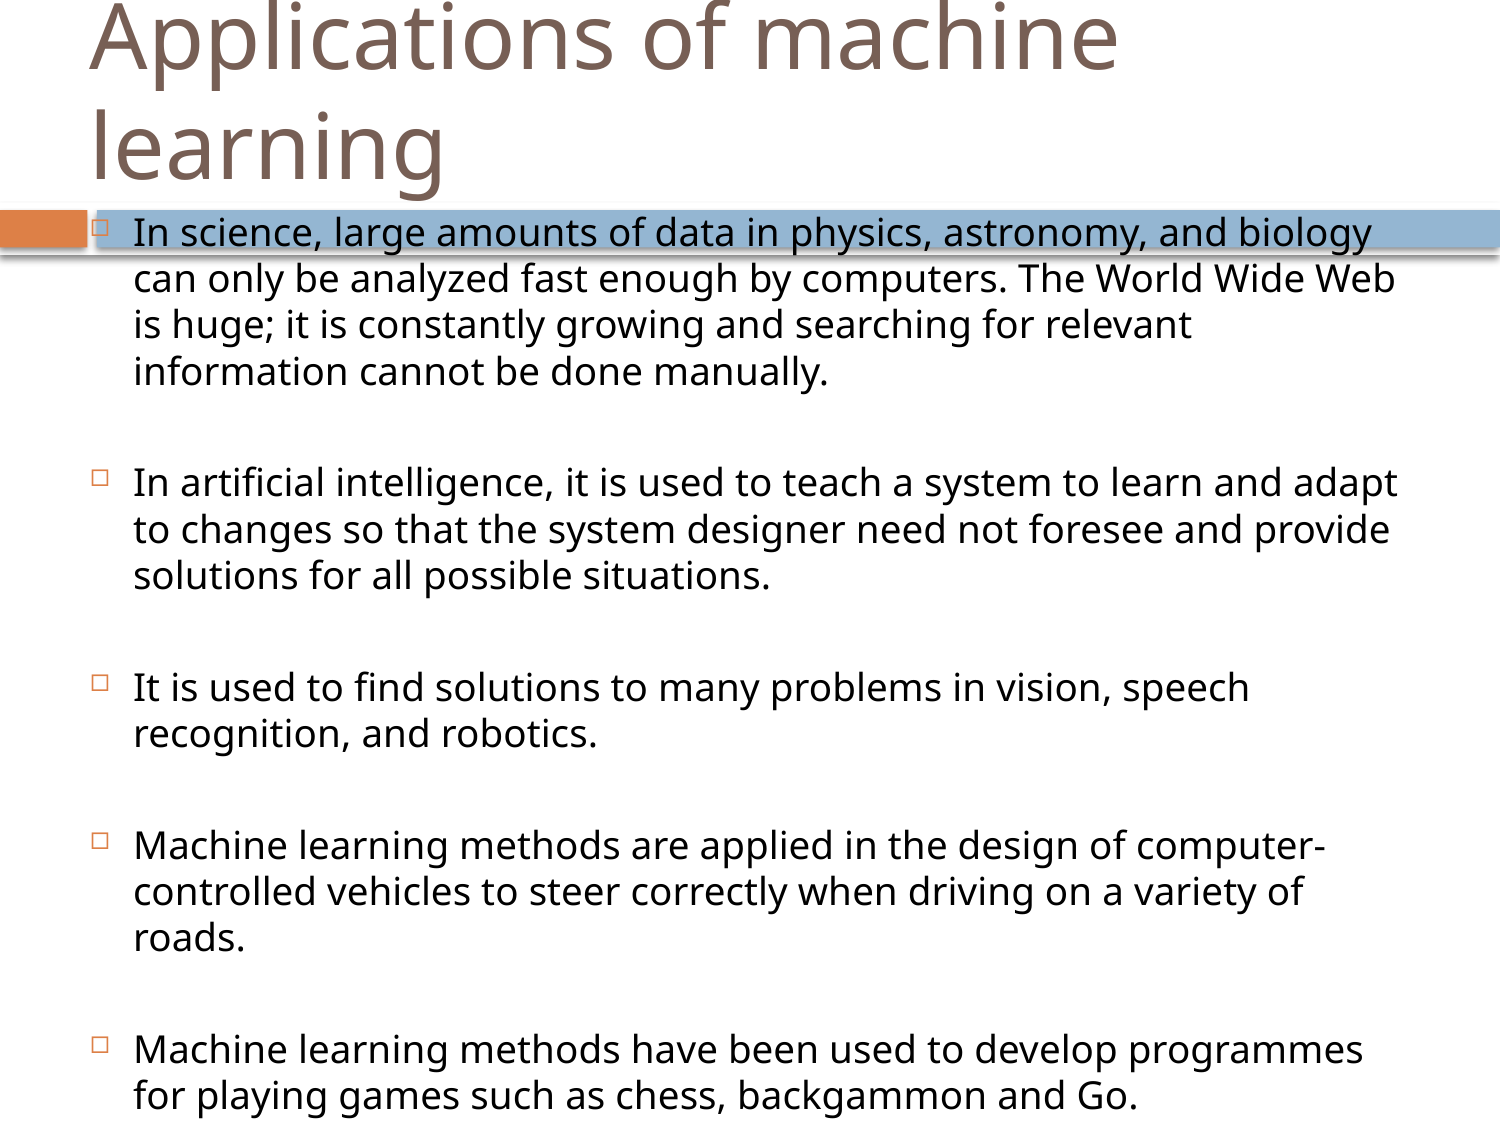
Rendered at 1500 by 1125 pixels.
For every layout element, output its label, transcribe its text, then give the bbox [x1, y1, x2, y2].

title Applications of machine learning [75, 0, 1425, 175]
list In science, large amounts of data in physics, astronomy, and biology can only be analyzed fast enough by computers. The World Wide Web is huge; it is constantly growing and searching for relevant information cannot be done manually. In artificial intelligence, it is used to teach a system to learn and adapt to changes so that the system designer need not foresee and provide solutions for all possible situations. It is used to find solutions to many problems in vision, speech recognition, and robotics. Machine learning methods are applied in the design of computer-controlled vehicles to steer correctly when driving on a variety of roads. Machine learning methods have been used to develop programmes for playing games such as chess, backgammon and Go. [75, 200, 1425, 1125]
